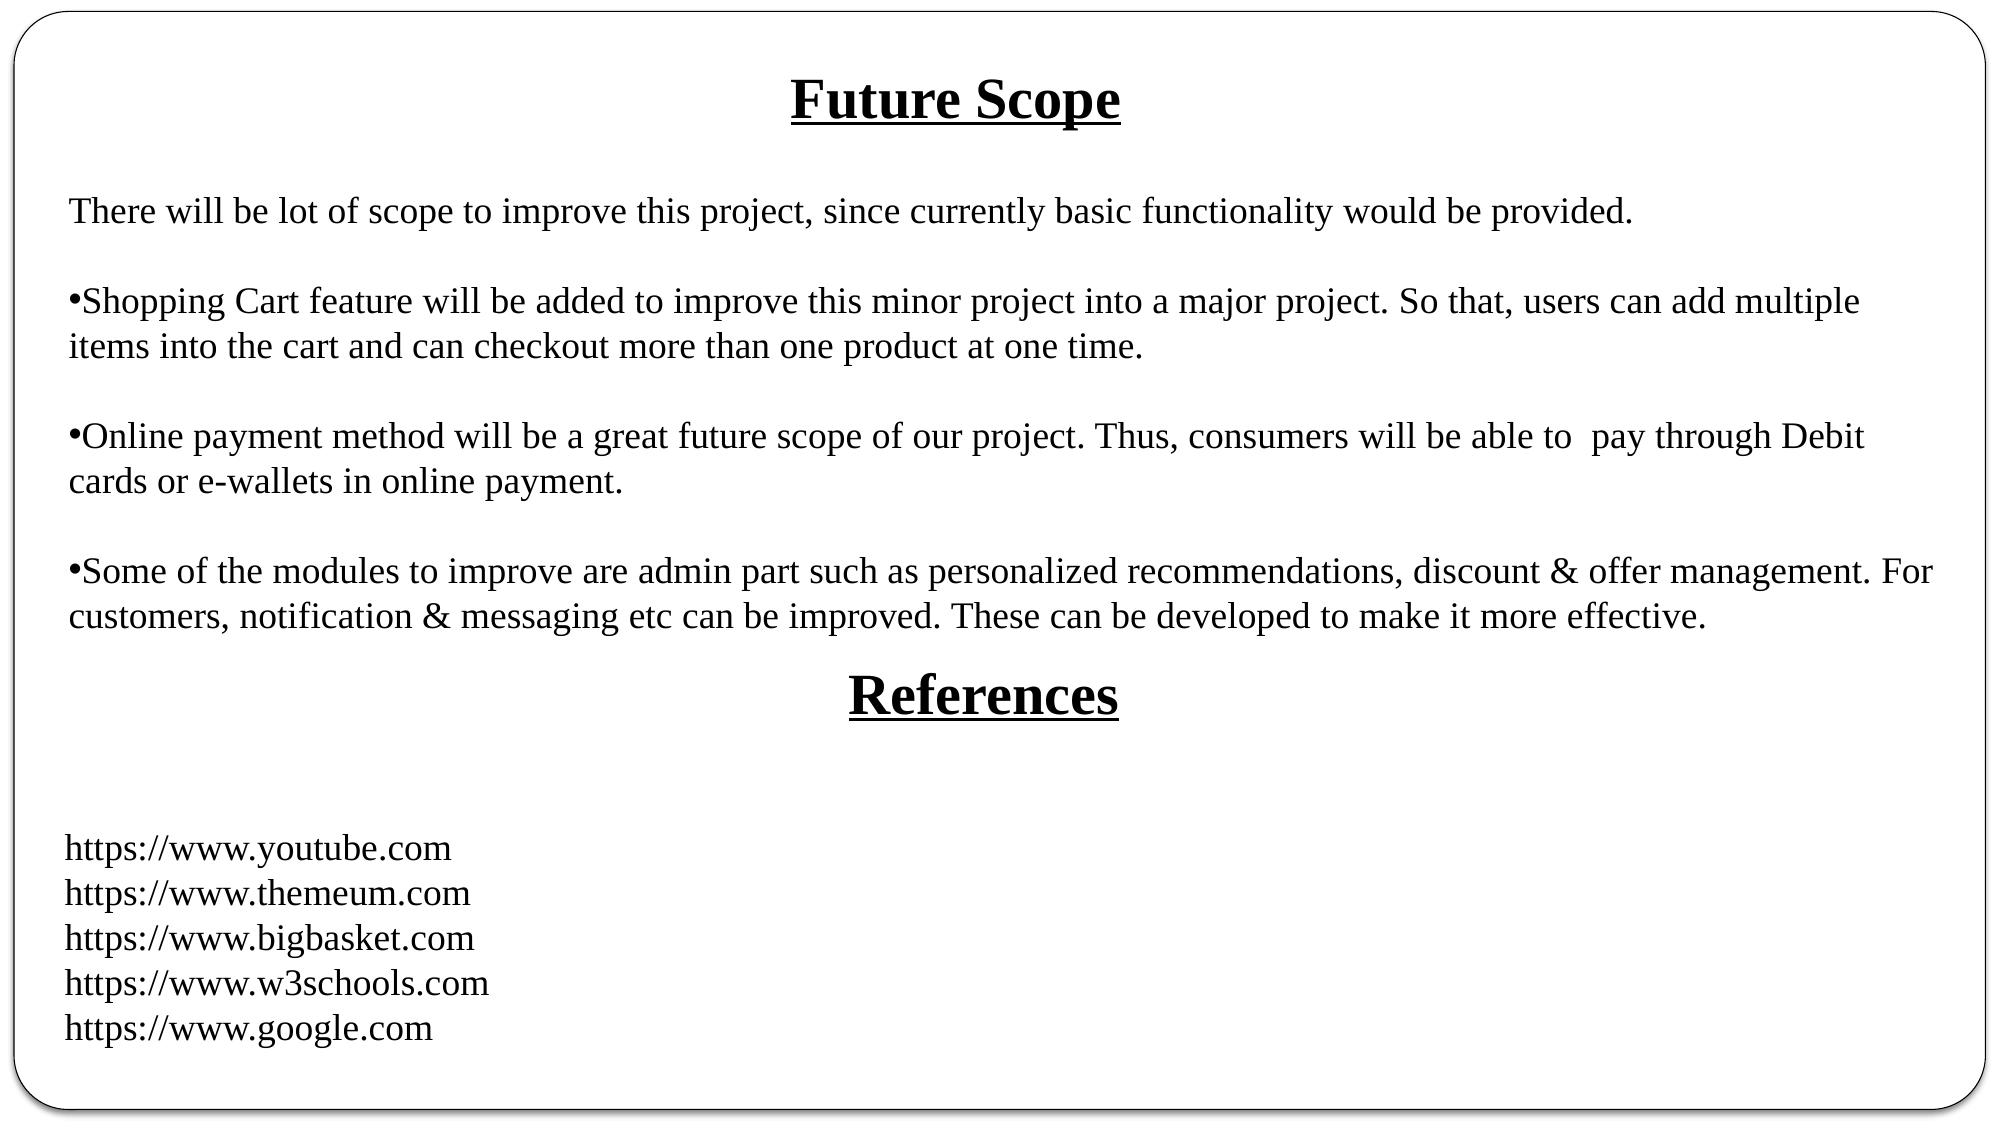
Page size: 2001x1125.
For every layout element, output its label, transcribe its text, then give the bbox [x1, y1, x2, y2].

text_box Future Scope [442, 52, 1470, 138]
text_box https://www.youtube.com https://www.themeum.com https://www.bigbasket.com https://www.w3schools.com https://www.google.com [49, 815, 1474, 1055]
text_box References [376, 649, 1592, 734]
text_box There will be lot of scope to improve this project, since currently basic functionality would be provided. Shopping Cart feature will be added to improve this minor project into a major project. So that, users can add multiple items into the cart and can checkout more than one product at one time. Online payment method will be a great future scope of our project. Thus, consumers will be able to pay through Debit cards or e-wallets in online payment. Some of the modules to improve are admin part such as personalized recommendations, discount & offer management. For customers, notification & messaging etc can be improved. These can be developed to make it more effective. [53, 179, 1955, 644]
